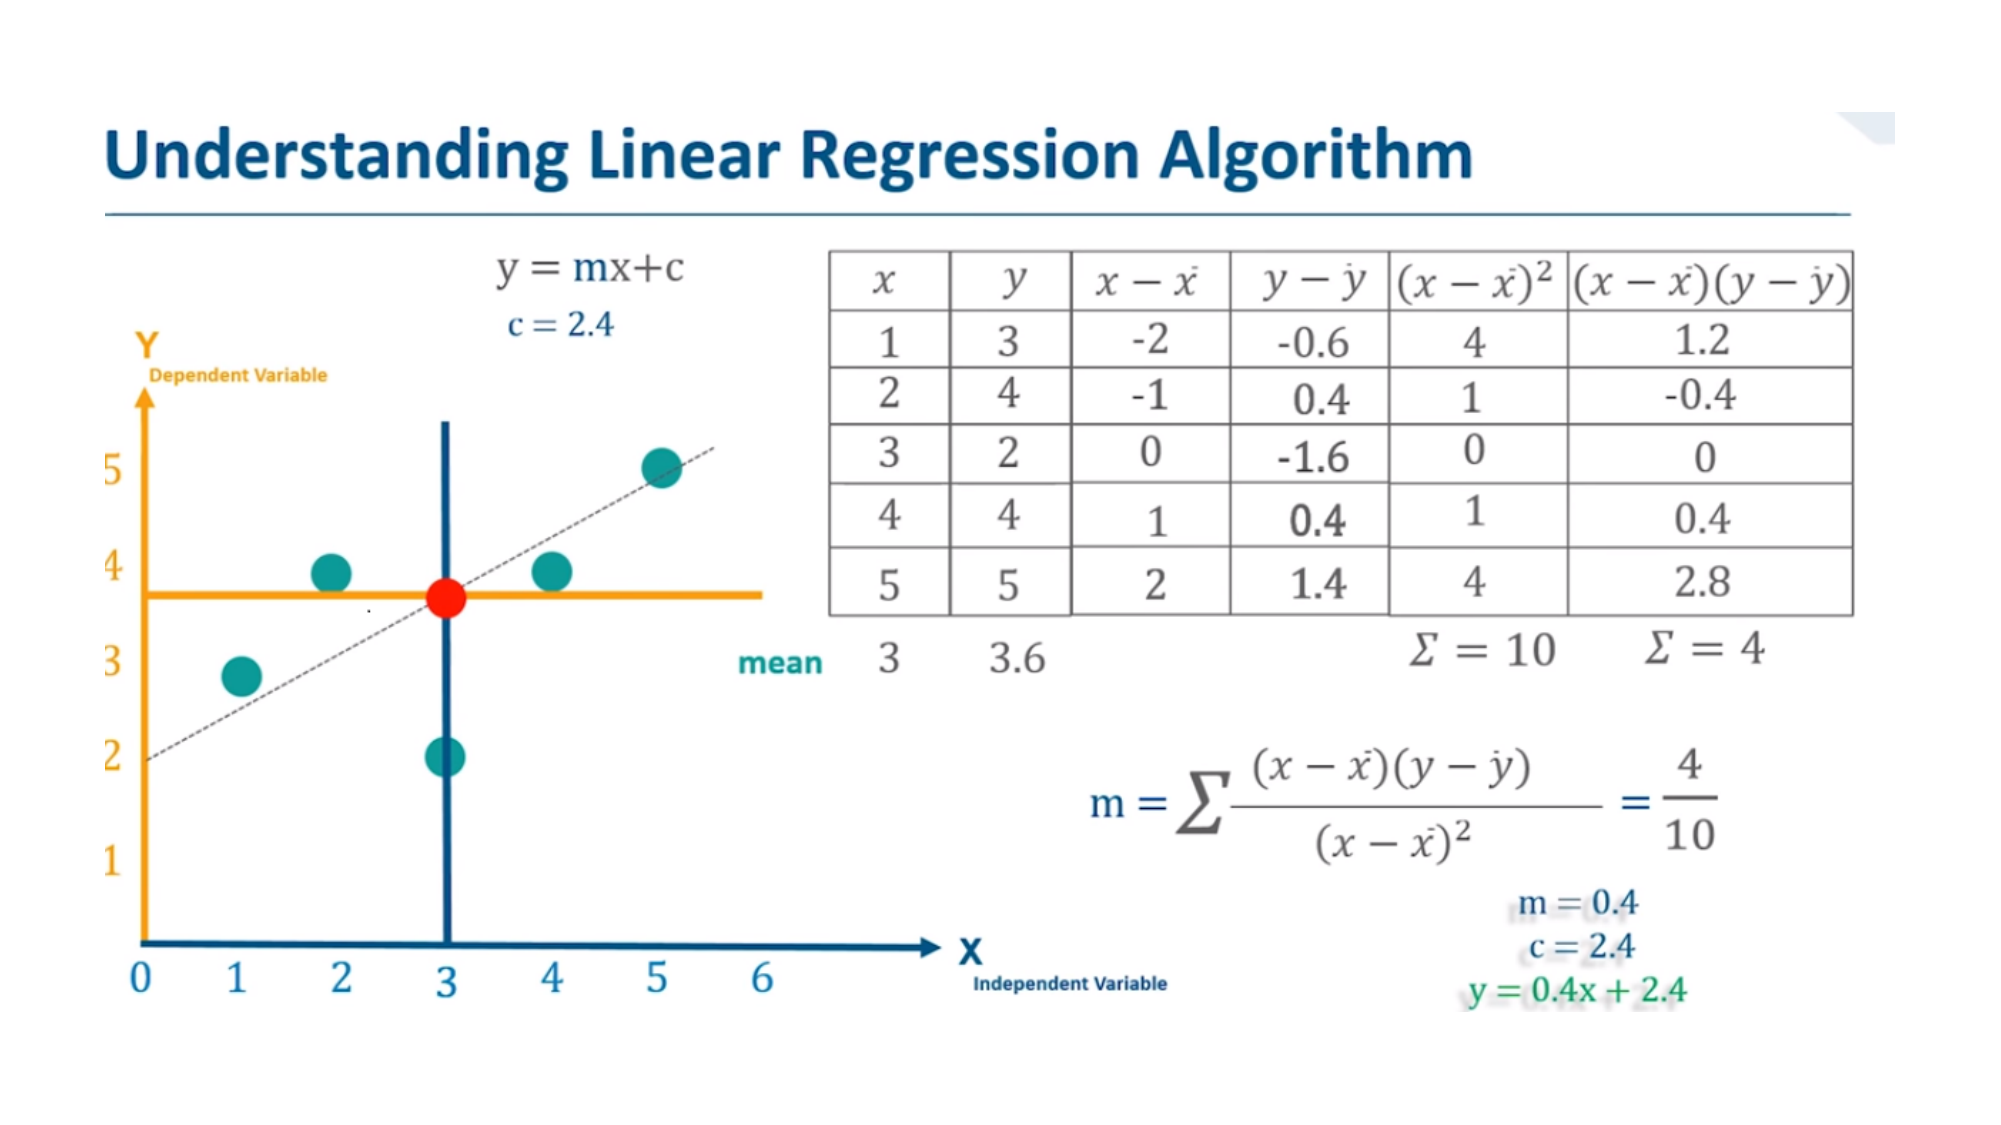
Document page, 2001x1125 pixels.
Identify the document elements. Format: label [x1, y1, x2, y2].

list [105, 112, 1895, 1012]
